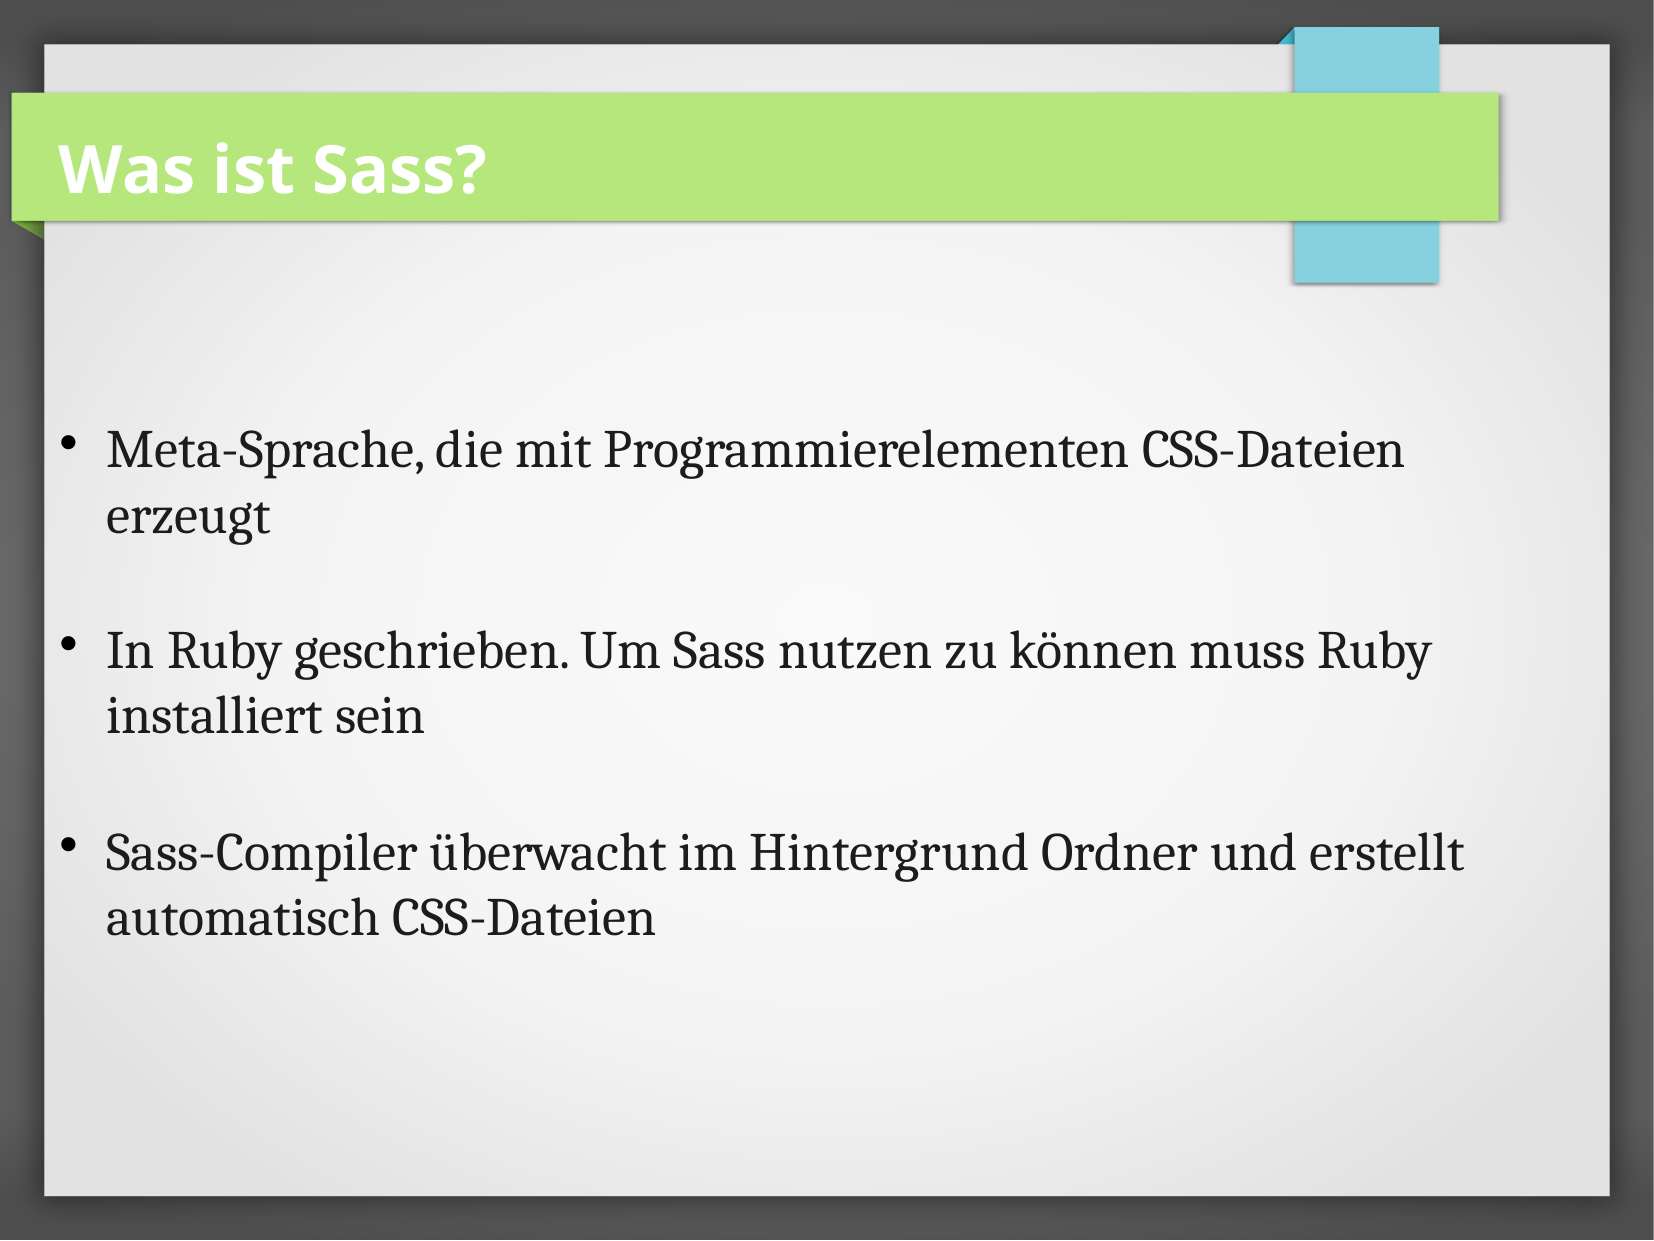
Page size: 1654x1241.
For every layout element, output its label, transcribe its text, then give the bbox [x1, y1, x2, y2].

text_box Meta-Sprache, die mit Programmierelementen CSS-Dateien erzeugt In Ruby geschrieben. Um Sass nutzen zu können muss Ruby installiert sein Sass-Compiler überwacht im Hintergrund Ordner und erstellt automatisch CSS-Dateien [59, 324, 1565, 1093]
text_box Was ist Sass? [59, 59, 1595, 207]
picture [0, 0, 1654, 1240]
